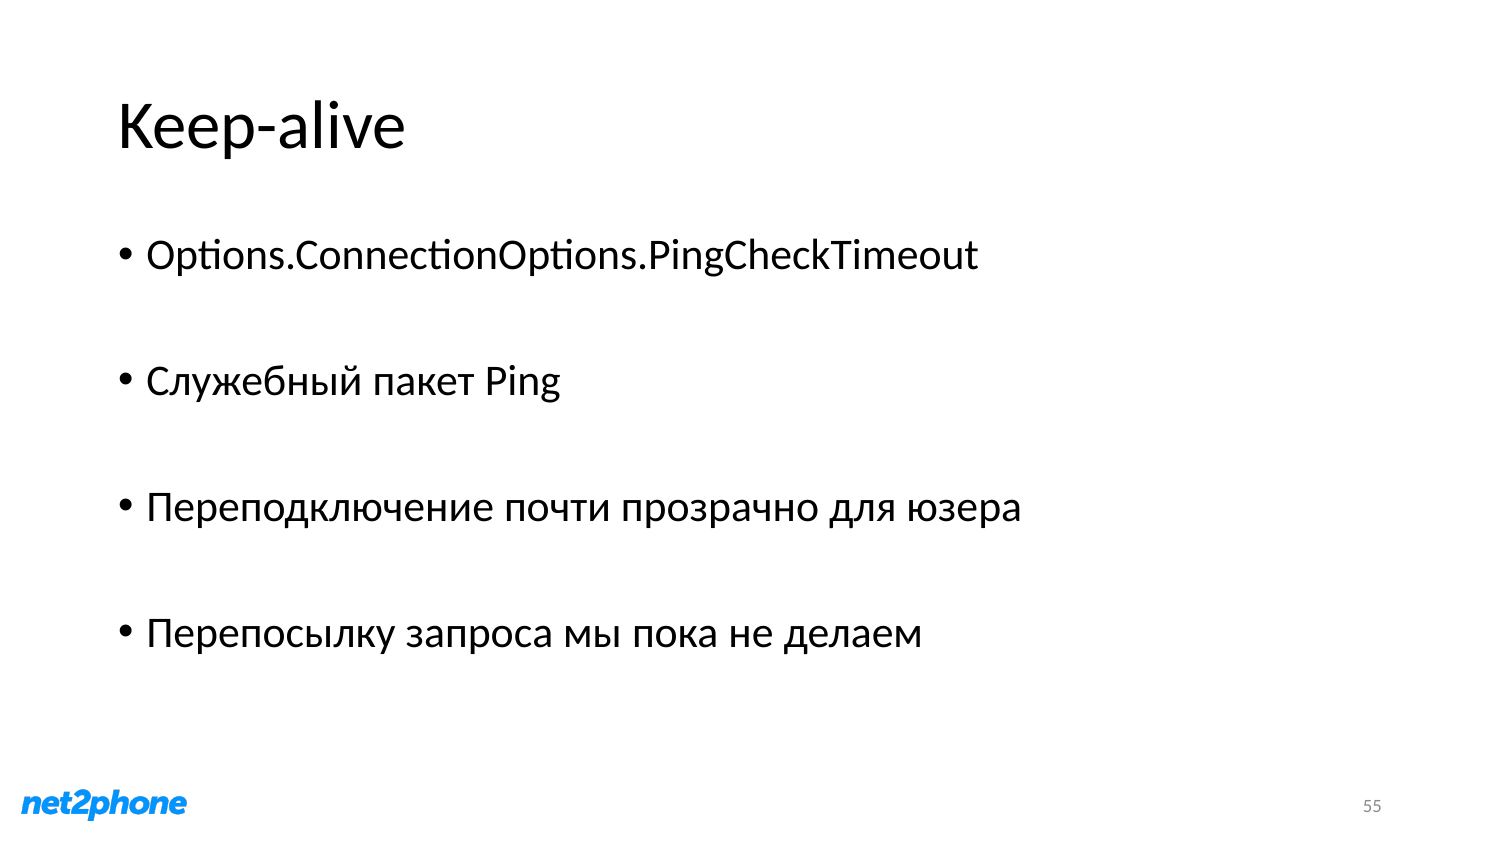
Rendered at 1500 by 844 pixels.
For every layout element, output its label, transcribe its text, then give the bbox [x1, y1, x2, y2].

list Options.ConnectionOptions.PingCheckTimeout Служебный пакет Ping Переподключение почти прозрачно для юзера Перепосылку запроса мы пока не делаем [103, 224, 1397, 760]
title Keep-alive [103, 44, 1397, 208]
slide_number 55 [1059, 782, 1397, 827]
picture [21, 786, 188, 827]
